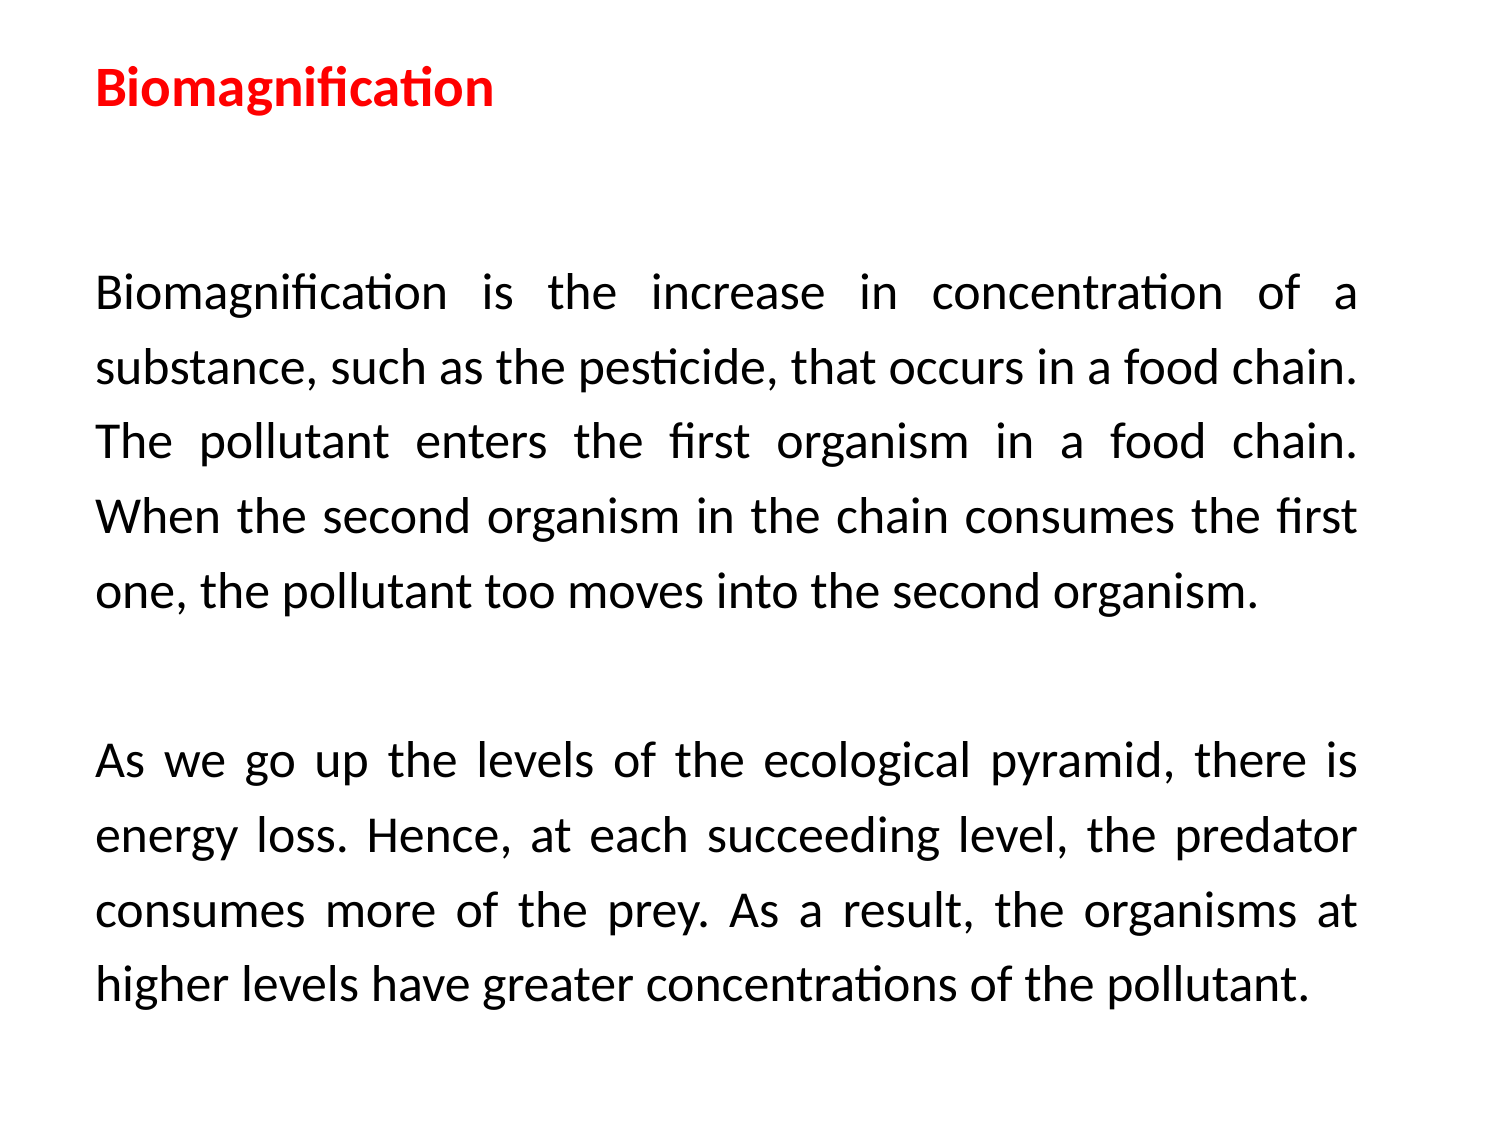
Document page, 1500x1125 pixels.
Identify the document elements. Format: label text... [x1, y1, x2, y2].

list Biomagnification Biomagnification is the increase in concentration of a substance, such as the pesticide, that occurs in a food chain. The pollutant enters the first organism in a food chain. When the second organism in the chain consumes the first one, the pollutant too moves into the second organism. As we go up the levels of the ecological pyramid, there is energy loss. Hence, at each succeeding level, the predator consumes more of the prey. As a result, the organisms at higher levels have greater concentrations of the pollutant. [24, 50, 1375, 1063]
